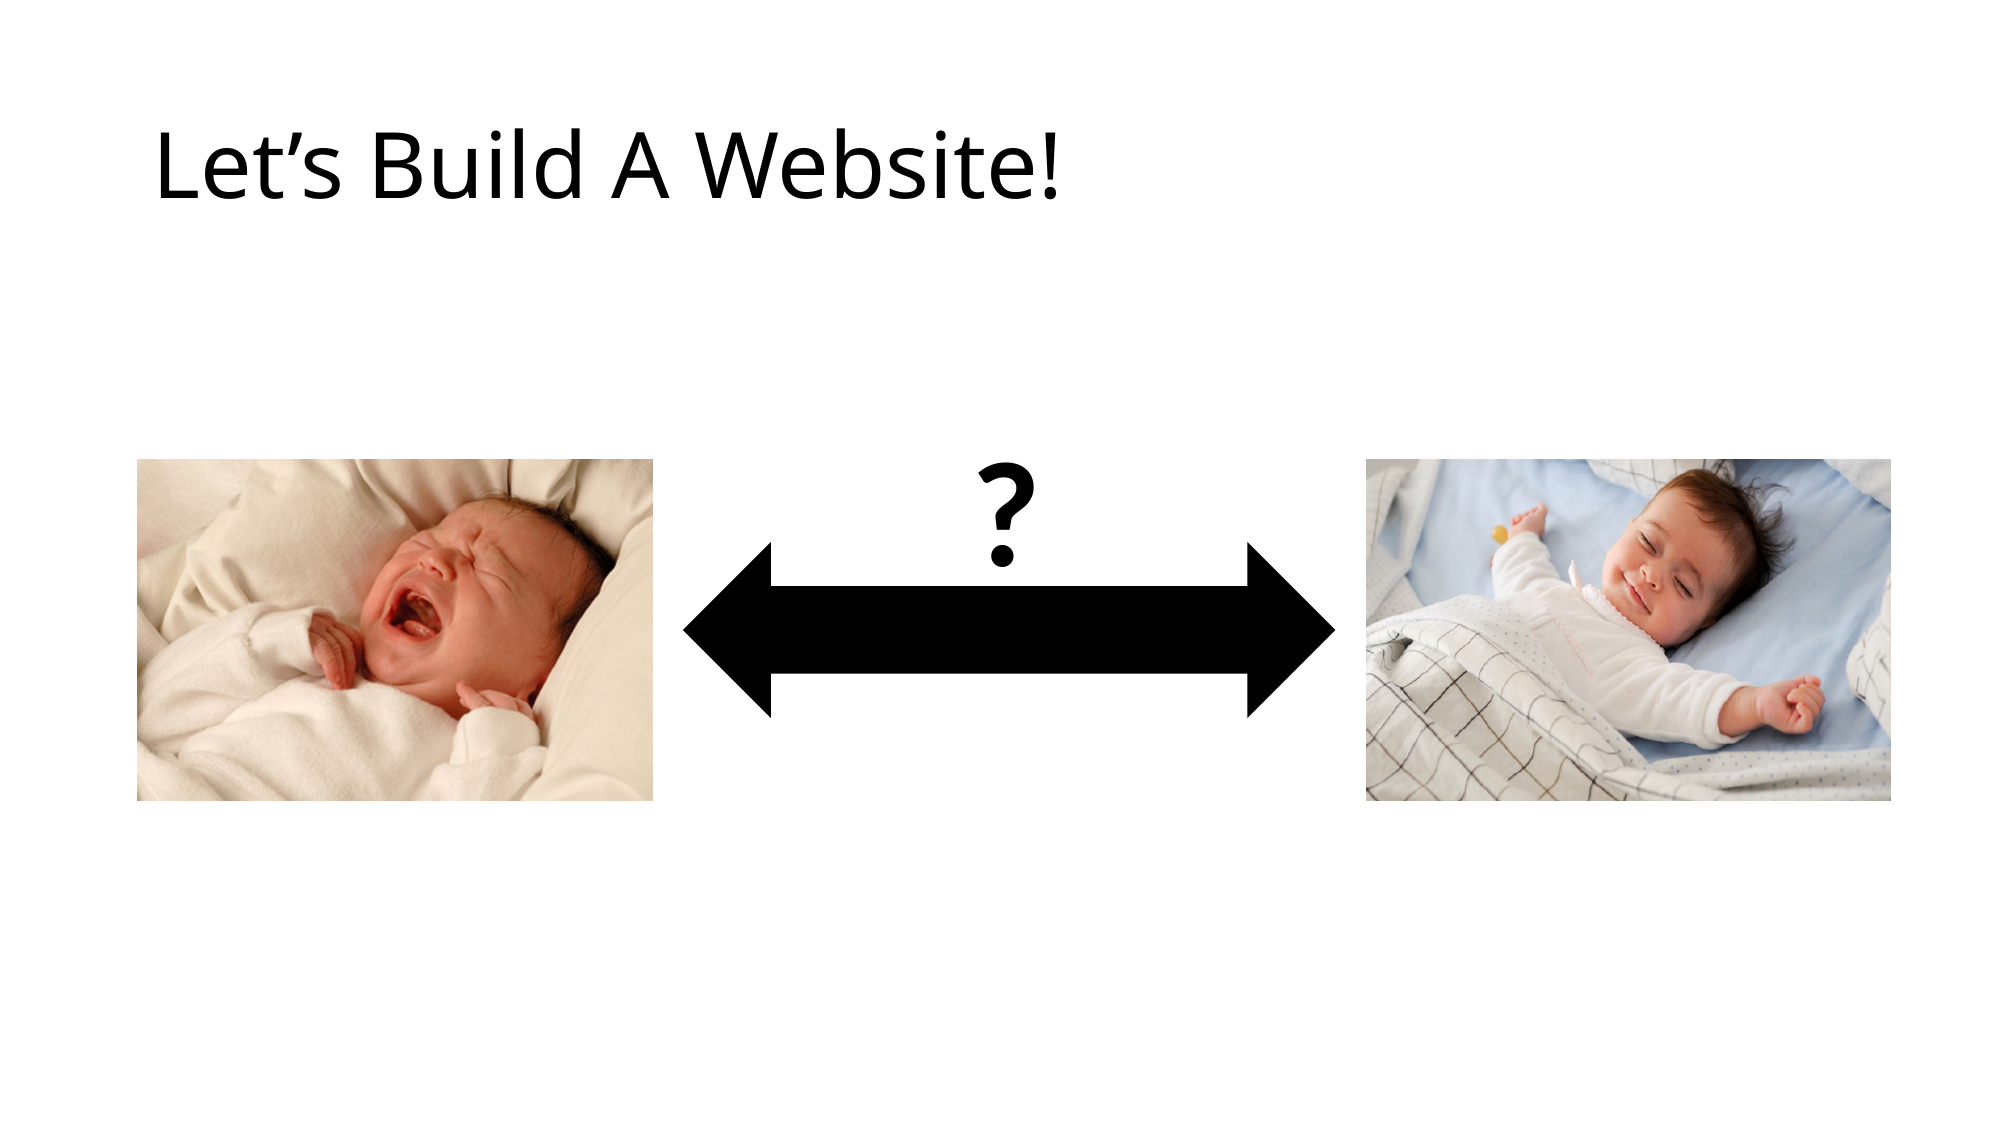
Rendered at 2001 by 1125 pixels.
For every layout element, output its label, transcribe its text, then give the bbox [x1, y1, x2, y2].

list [137, 459, 653, 801]
title Let’s Build A Website! [137, 59, 1863, 278]
picture [1366, 459, 1891, 801]
text_box [682, 541, 1336, 718]
text_box ? [956, 409, 1054, 604]
